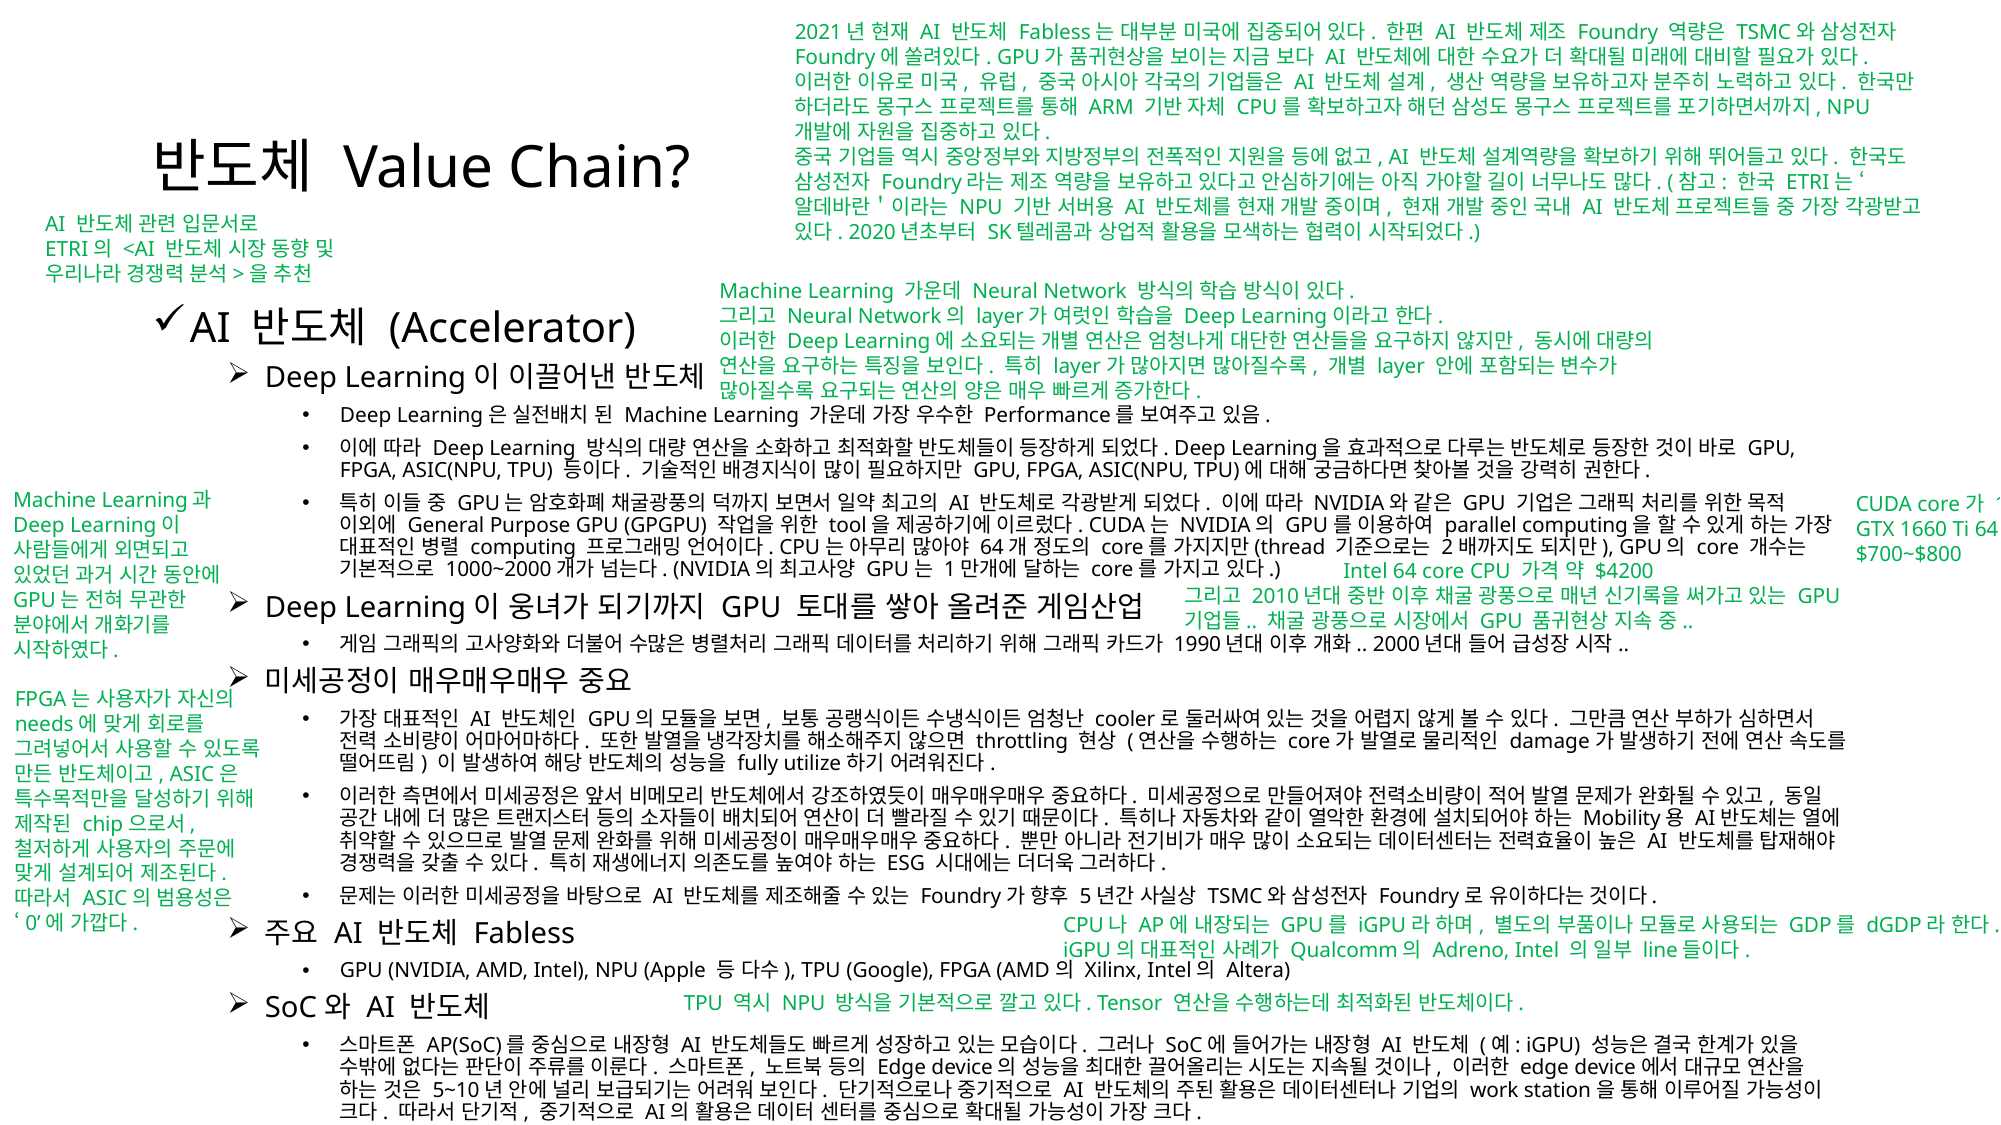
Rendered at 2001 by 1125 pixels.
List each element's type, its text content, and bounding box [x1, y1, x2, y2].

title 반도체 Value Chain? [137, 59, 1863, 278]
text_box 2021년 현재 AI 반도체 Fabless는 대부분 미국에 집중되어 있다. 한편 AI 반도체 제조 Foundry 역량은 TSMC와 삼성전자 Foundry에 쏠려있다. GPU가 품귀현상을 보이는 지금 보다 AI 반도체에 대한 수요가 더 확대될 미래에 대비할 필요가 있다. 이러한 이유로 미국, 유럽, 중국 아시아 각국의 기업들은 AI 반도체 설계, 생산 역량을 보유하고자 분주히 노력하고 있다. 한국만 하더라도 몽구스 프로젝트를 통해 ARM 기반 자체 CPU를 확보하고자 해던 삼성도 몽구스 프로젝트를 포기하면서까지, NPU 개발에 자원을 집중하고 있다. 중국 기업들 역시 중앙정부와 지방정부의 전폭적인 지원을 등에 없고, AI 반도체 설계역량을 확보하기 위해 뛰어들고 있다. 한국도 삼성전자 Foundry라는 제조 역량을 보유하고 있다고 안심하기에는 아직 가야할 길이 너무나도 많다. (참고: 한국 ETRI는 ‘알데바란＇이라는 NPU 기반 서버용 AI 반도체를 현재 개발 중이며, 현재 개발 중인 국내 AI 반도체 프로젝트들 중 가장 각광받고 있다. 2020년초부터 SK텔레콤과 상업적 활용을 모색하는 협력이 시작되었다.) [780, 11, 1941, 251]
text_box TPU 역시 NPU 방식을 기본적으로 깔고 있다. Tensor 연산을 수행하는데 최적화된 반도체이다. [668, 982, 1671, 1023]
text_box 그리고 2010년대 중반 이후 채굴 광풍으로 매년 신기록을 써가고 있는 GPU 기업들.. 채굴 광풍으로 시장에서 GPU 품귀현상 지속 중.. [1169, 575, 1863, 641]
text_box Intel 64 core CPU 가격 약 $4200 [1328, 550, 1690, 591]
text_box Machine Learning 가운데 Neural Network 방식의 학습 방식이 있다. 그리고 Neural Network의 layer가 여럿인 학습을 Deep Learning이라고 한다. 이러한 Deep Learning에 소요되는 개별 연산은 엄청나게 대단한 연산들을 요구하지 않지만, 동시에 대량의 연산을 요구하는 특징을 보인다. 특히 layer가 많아지면 많아질수록, 개별 layer 안에 포함되는 변수가 많아질수록 요구되는 연산의 양은 매우 빠르게 증가한다. [704, 270, 1707, 411]
text_box Machine Learning과 Deep Learning이 사람들에게 외면되고 있었던 과거 시간 동안에 GPU는 전혀 무관한 분야에서 개화기를 시작하였다. [0, 479, 250, 670]
text_box CUDA core가 1536개인 NVIDIA GTX 1660 Ti 64 GPU의 가격은 약 $700~$800 [1841, 482, 2000, 573]
text_box AI 반도체 관련 입문서로 ETRI의 <AI 반도체 시장 동향 및 우리나라 경쟁력 분석>을 추천 [30, 203, 397, 294]
list AI 반도체 (Accelerator) Deep Learning이 이끌어낸 반도체 Deep Learning은 실전배치 된 Machine Learning 가운데 가장 우수한 Performance를 보여주고 있음. 이에 따라 Deep Learning 방식의 대량 연산을 소화하고 최적화할 반도체들이 등장하게 되었다. Deep Learning을 효과적으로 다루는 반도체로 등장한 것이 바로 GPU, FPGA, ASIC(NPU, TPU) 등이다. 기술적인 배경지식이 많이 필요하지만 GPU, FPGA, ASIC(NPU, TPU)에 대해 궁금하다면 찾아볼 것을 강력히 권한다. 특히 이들 중 GPU는 암호화폐 채굴광풍의 덕까지 보면서 일약 최고의 AI 반도체로 각광받게 되었다. 이에 따라 NVIDIA와 같은 GPU 기업은 그래픽 처리를 위한 목적 이외에 General Purpose GPU (GPGPU) 작업을 위한 tool을 제공하기에 이르렀다. CUDA는 NVIDIA의 GPU를 이용하여 parallel computing을 할 수 있게 하는 가장 대표적인 병렬 computing 프로그래밍 언어이다. CPU는 아무리 많아야 64개 정도의 core를 가지지만(thread 기준으로는 2배까지도 되지만), GPU의 core 개수는 기본적으로 1000~2000개가 넘는다. (NVIDIA의 최고사양 GPU는 1만개에 달하는 core를 가지고 있다.) Deep Learning이 웅녀가 되기까지 GPU 토대를 쌓아 올려준 게임산업 게임 그래픽의 고사양화와 더불어 수많은 병렬처리 그래픽 데이터를 처리하기 위해 그래픽 카드가 1990년대 이후 개화.. 2000년대 들어 급성장 시작.. 미세공정이 매우매우매우 중요 가장 대표적인 AI 반도체인 GPU의 모듈을 보면, 보통 공랭식이든 수냉식이든 엄청난 cooler로 둘러싸여 있는 것을 어렵지 않게 볼 수 있다. 그만큼 연산 부하가 심하면서 전력 소비량이 어마어마하다. 또한 발열을 냉각장치를 해소해주지 않으면 throttling 현상 (연산을 수행하는 core가 발열로 물리적인 damage가 발생하기 전에 연산 속도를 떨어뜨림) 이 발생하여 해당 반도체의 성능을 fully utilize하기 어려워진다. 이러한 측면에서 미세공정은 앞서 비메모리 반도체에서 강조하였듯이 매우매우매우 중요하다. 미세공정으로 만들어져야 전력소비량이 적어 발열 문제가 완화될 수 있고, 동일 공간 내에 더 많은 트랜지스터 등의 소자들이 배치되어 연산이 더 빨라질 수 있기 때문이다. 특히나 자동차와 같이 열악한 환경에 설치되어야 하는 Mobility용 AI반도체는 열에 취약할 수 있으므로 발열 문제 완화를 위해 미세공정이 매우매우매우 중요하다. 뿐만 아니라 전기비가 매우 많이 소요되는 데이터센터는 전력효율이 높은 AI 반도체를 탑재해야 경쟁력을 갖출 수 있다. 특히 재생에너지 의존도를 높여야 하는 ESG 시대에는 더더욱 그러하다. 문제는 이러한 미세공정을 바탕으로 AI 반도체를 제조해줄 수 있는 Foundry가 향후 5년간 사실상 TSMC와 삼성전자 Foundry로 유이하다는 것이다. 주요 AI 반도체 Fabless GPU (NVIDIA, AMD, Intel), NPU (Apple 등 다수), TPU (Google), FPGA (AMD의 Xilinx, Intel의 Altera) SoC와 AI 반도체 스마트폰 AP(SoC)를 중심으로 내장형 AI 반도체들도 빠르게 성장하고 있는 모습이다. 그러나 SoC에 들어가는 내장형 AI 반도체 (예: iGPU) 성능은 결국 한계가 있을 수밖에 없다는 판단이 주류를 이룬다. 스마트폰, 노트북 등의 Edge device의 성능을 최대한 끌어올리는 시도는 지속될 것이나, 이러한 edge device에서 대규모 연산을 하는 것은 5~10년 안에 널리 보급되기는 어려워 보인다. 단기적으로나 중기적으로 AI 반도체의 주된 활용은 데이터센터나 기업의 work station을 통해 이루어질 가능성이 크다. 따라서 단기적, 중기적으로 AI의 활용은 데이터 센터를 중심으로 확대될 가능성이 가장 크다. Digression: SoC, 시스템반도체의 미래 스마트폰에 전면적으로 쓰이는 AP뿐만 아니라 이미 일부 laptop PC (M1 chip을 사용한 Apple MacBook) 에도 채용되고 있다. Edge computing의 발전이 edge device의 절대적인 성능을 쉼없이 끌어올리는 방향이 아니라 서버의 성능을 edge device이 exploit하게 해주는 방향으로 나아간다면, PC시장에서도 CPU, GPU, DRAM 각각이 설치되기 보다는 SoC 방식의 AP (CPU, 가속기, LPDDR DRAM, 통신모뎀 등으로 구성)로 대체될 가능성이 크다. 실제로 PC시장에서 일반사용자용 PC에서는 경량화와 발열관리가 중시되고 있어 AP로의 대체가 진전될 것으로 보인다. Qualcomm, Apple, 삼성전자 등은 자사의 스마트폰용 AP를 develop하여 mobility용 AP를 개발 중에 있다. 특히 mobility용은 스마트폰이나 PC용과 달리 내구성까지 고려해야 하는 고난이도의 설계를 요구한다. 각사는 스마트폰-mobility의 효과적인 연계를 자사 AP 생태계 안에서 구축하기를 원한다. 심지어 데이터센터의 서버용 chip 역시 CPU, 가속기(GPU, TPU), DRAM으로 구분되지 않고 AP와 같은 SoC 형태의 단일 chipset으로 구현될 가능성도 있다. 아직은 미지수이긴 하지만.. SoC의 발전 방향은 결국 뒤에 언급될 뉴로모픽 반도체 (또는 PIM) 와 맞닿게될 가능성이 높다. [137, 299, 1863, 1125]
text_box FPGA는 사용자가 자신의 needs에 맞게 회로를 그려넣어서 사용할 수 있도록 만든 반도체이고, ASIC은 특수목적만을 달성하기 위해 제작된 chip으로서, 철저하게 사용자의 주문에 맞게 설계되어 제조된다. 따라서 ASIC의 범용성은 ‘0’에 가깝다. [0, 677, 293, 943]
